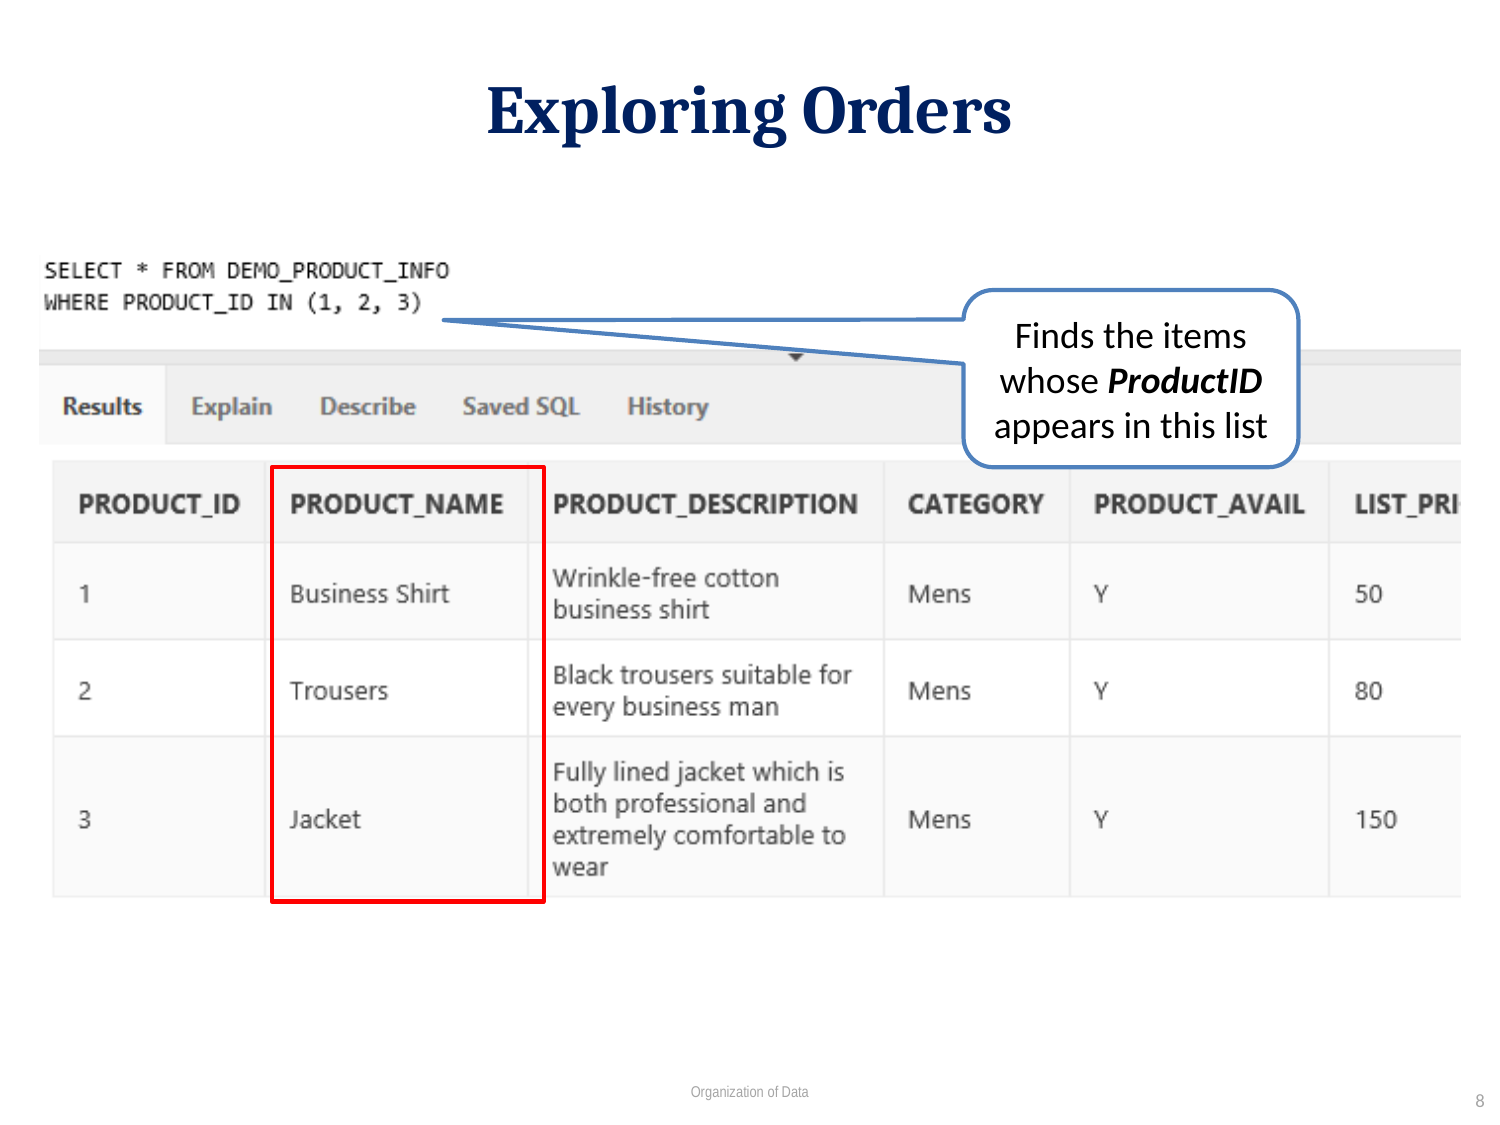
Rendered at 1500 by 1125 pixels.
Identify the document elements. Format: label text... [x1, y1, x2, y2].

picture [39, 255, 1461, 902]
slide_number 8 [1074, 1074, 1500, 1125]
title Exploring Orders [75, 0, 1425, 213]
footer Organization of Data [425, 1074, 1074, 1121]
